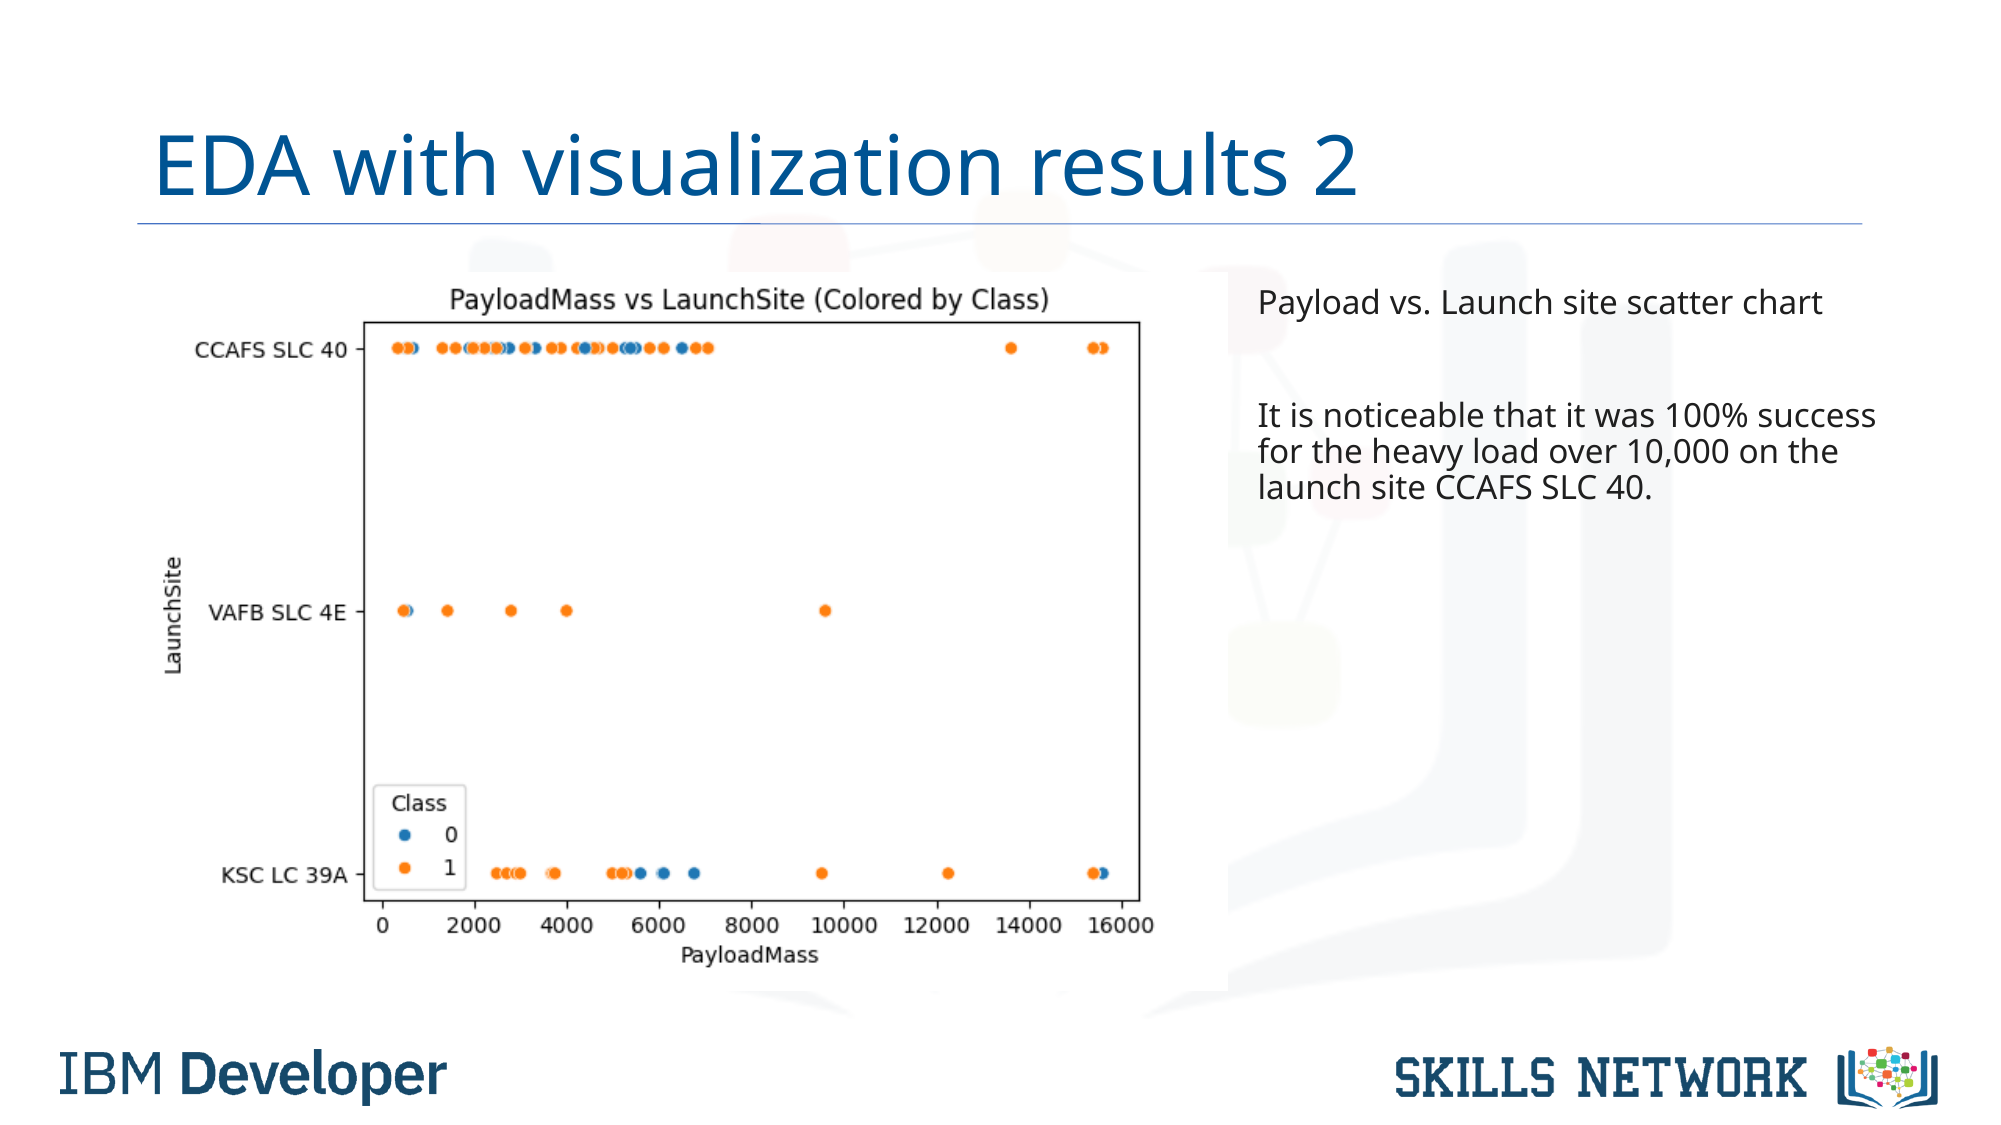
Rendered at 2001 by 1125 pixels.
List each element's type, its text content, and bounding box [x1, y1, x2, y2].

picture [137, 272, 1228, 991]
picture [55, 1045, 459, 1108]
title EDA with visualization results 2 [137, 59, 1863, 278]
list Payload vs. Launch site scatter chart It is noticeable that it was 100% success for the heavy load over 10,000 on the launch site CCAFS SLC 40. [1242, 278, 1919, 991]
picture [1390, 1045, 1945, 1111]
